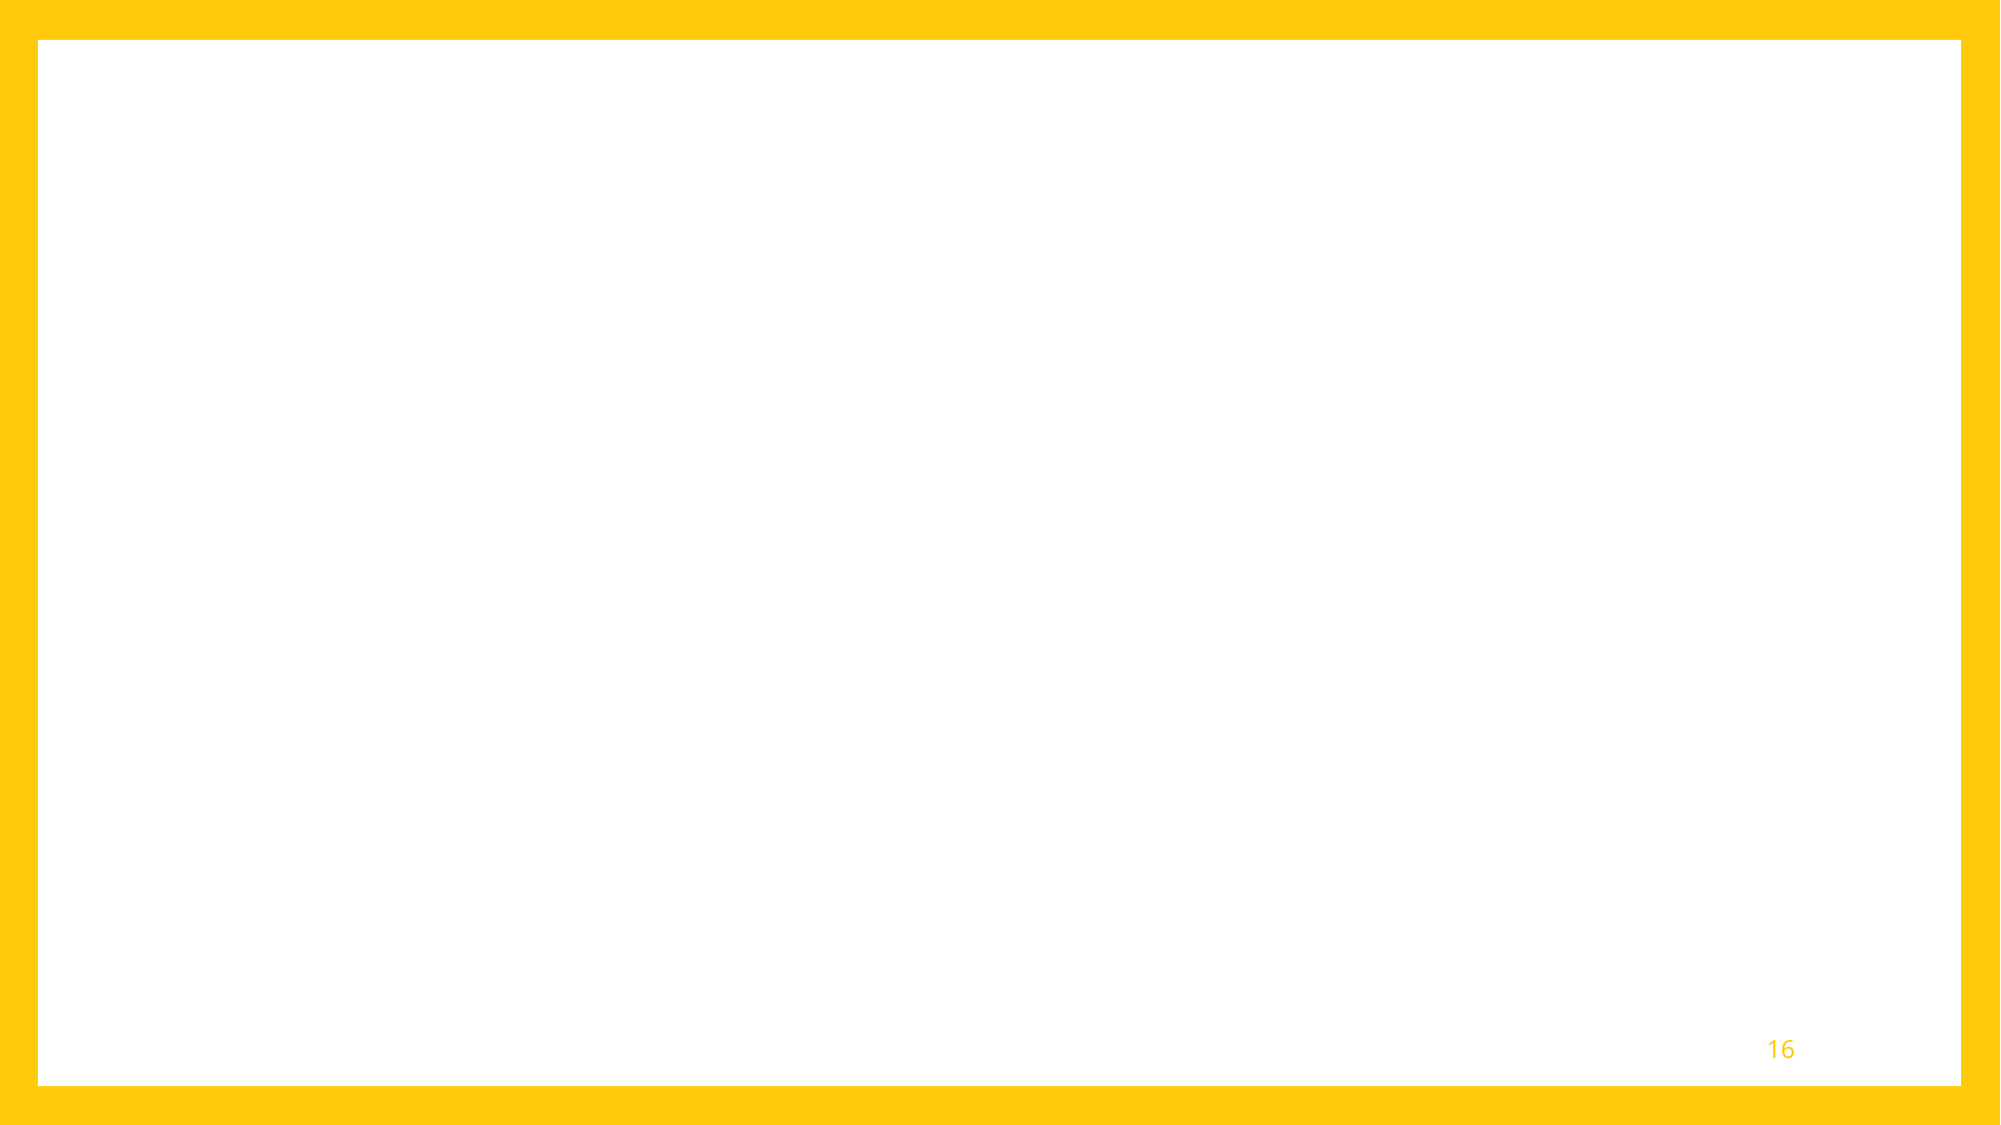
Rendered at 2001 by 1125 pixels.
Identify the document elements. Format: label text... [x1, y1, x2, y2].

slide_number 16 [1530, 1020, 1811, 1081]
